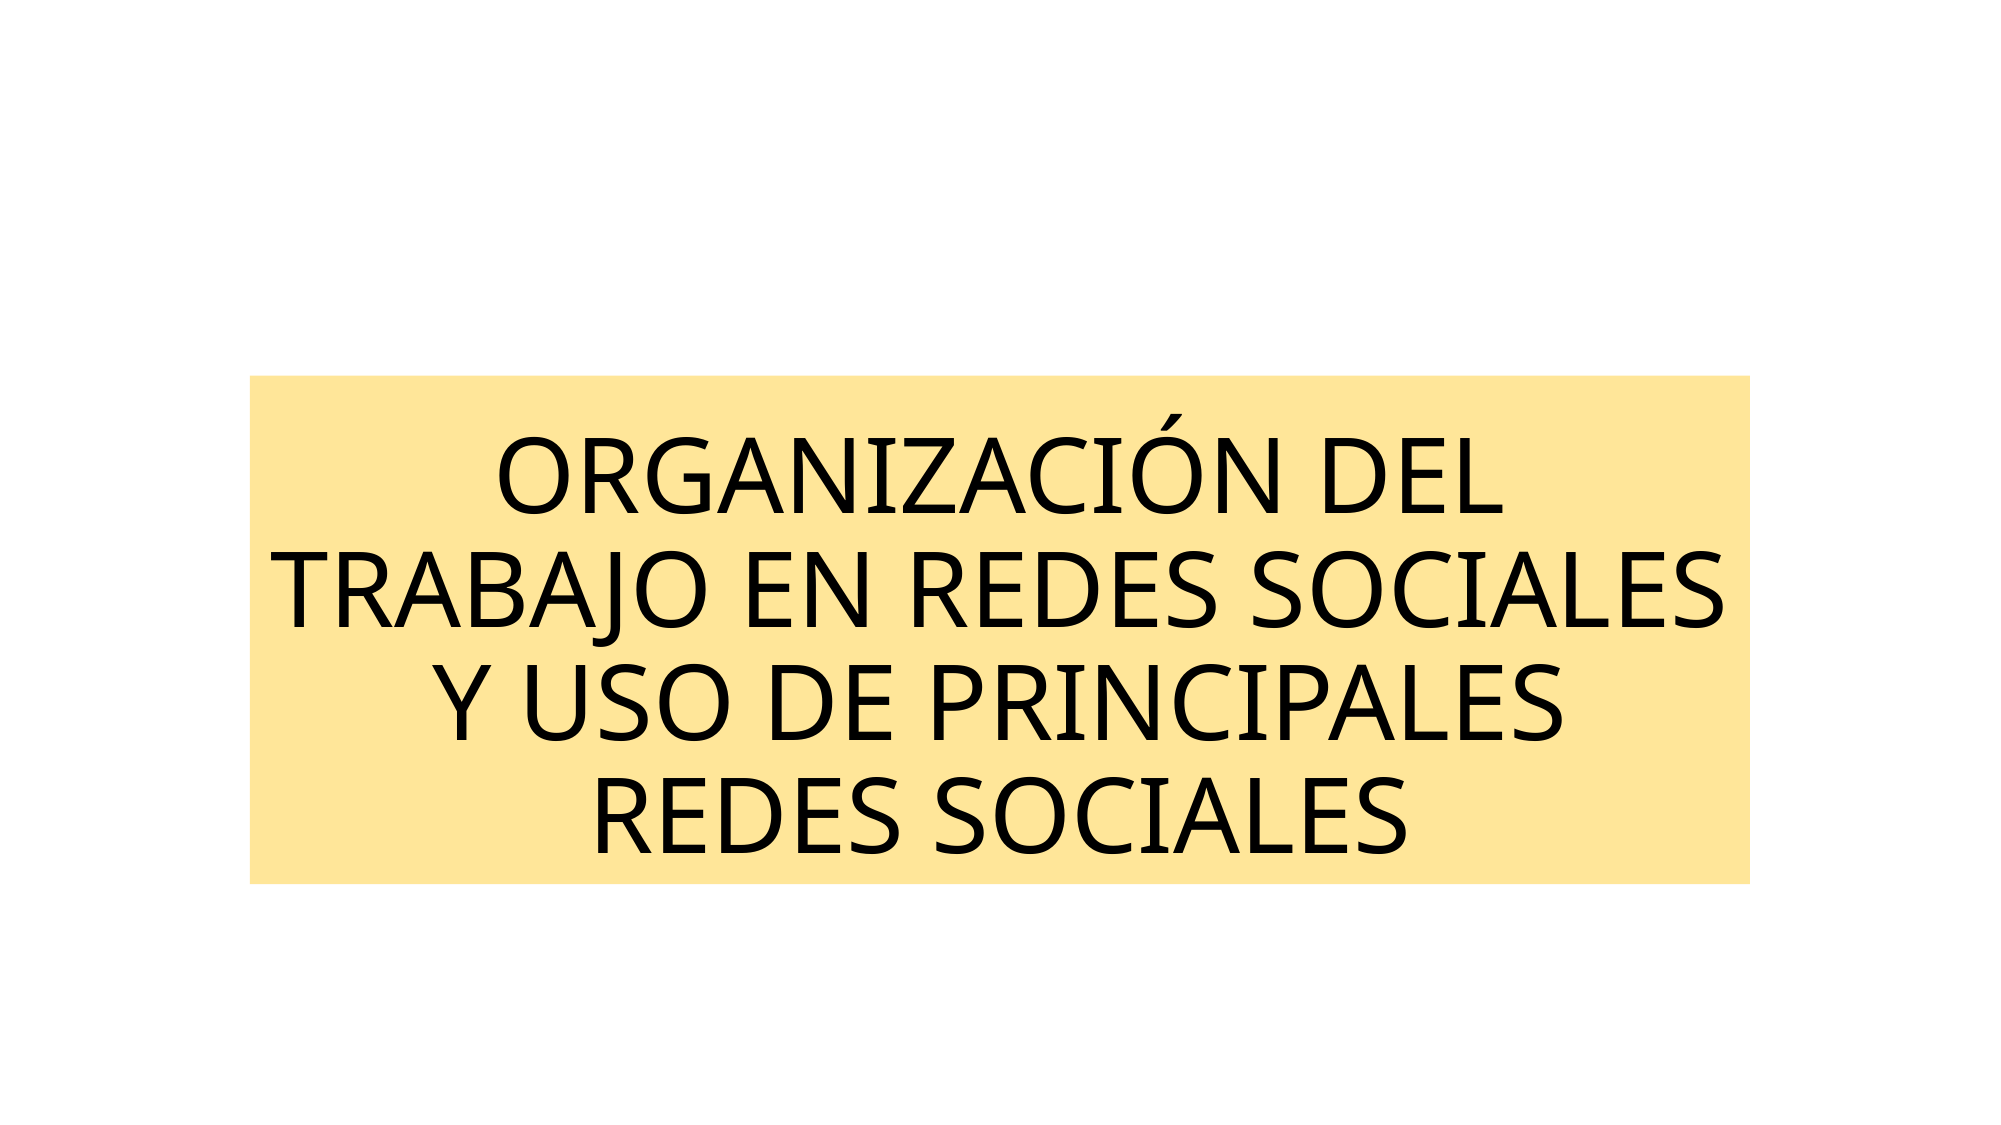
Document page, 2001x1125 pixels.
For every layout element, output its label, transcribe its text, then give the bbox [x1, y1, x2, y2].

title ORGANIZACIÓN DEL TRABAJO EN REDES SOCIALES Y USO DE PRINCIPALES REDES SOCIALES [249, 375, 1750, 885]
